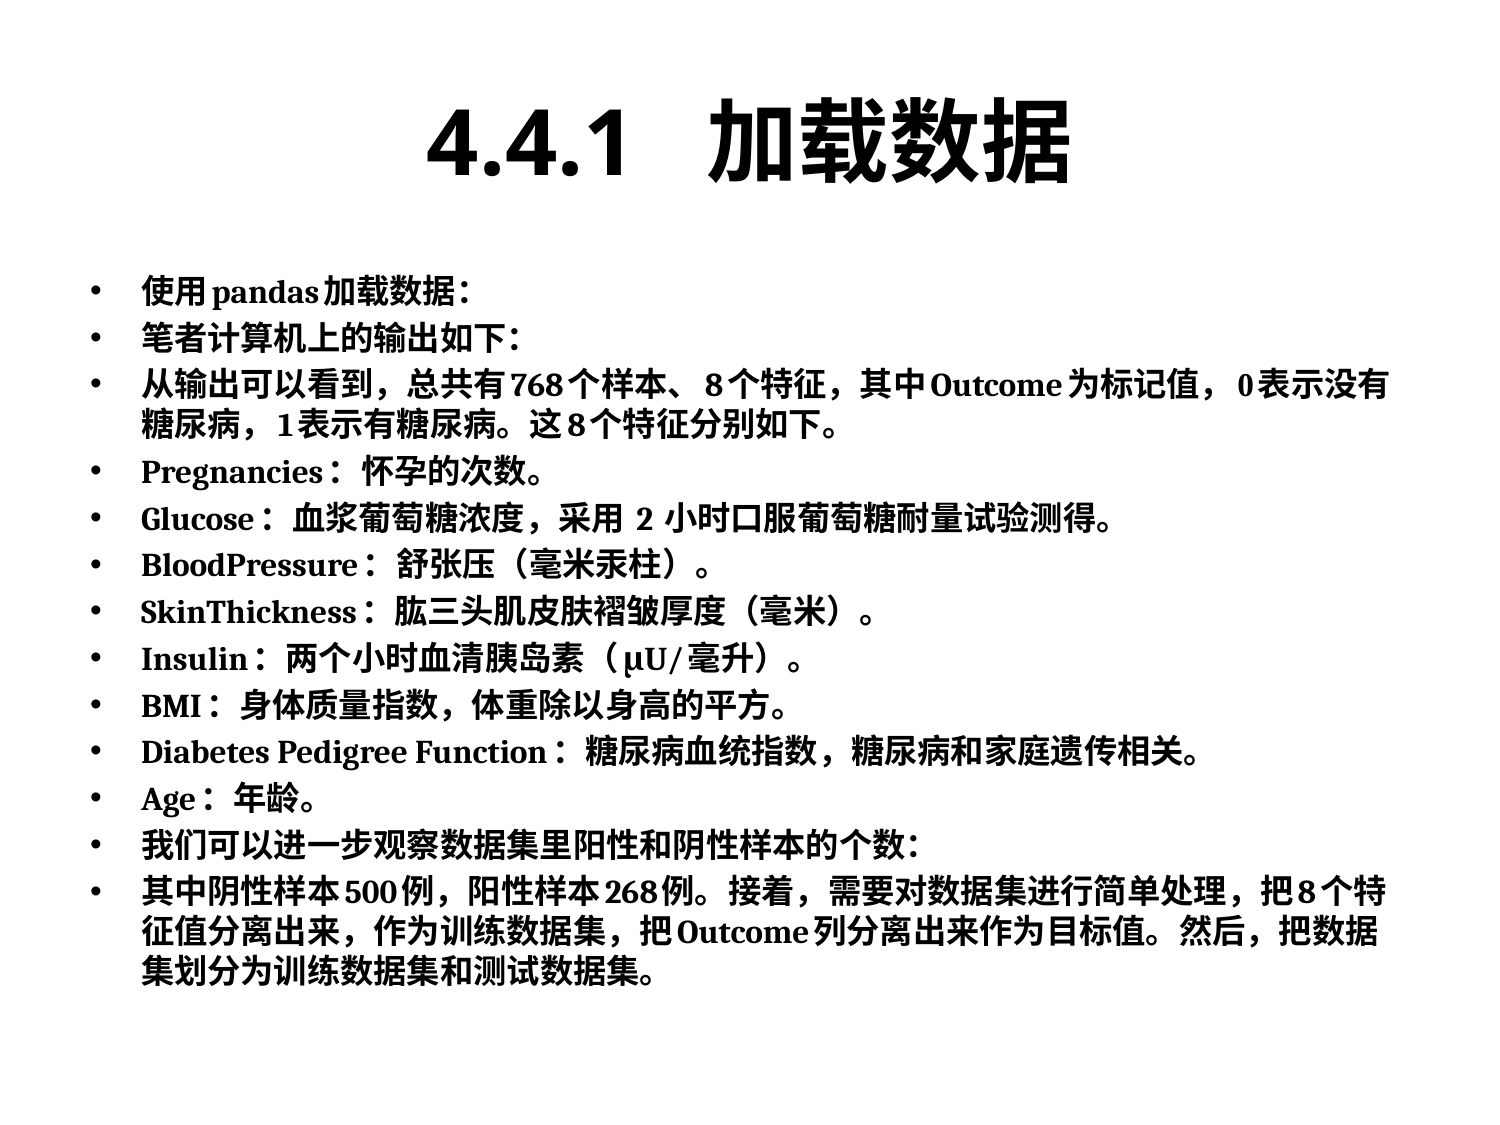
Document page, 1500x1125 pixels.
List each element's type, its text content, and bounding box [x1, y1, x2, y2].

title 4.4.1 加载数据 [75, 45, 1425, 233]
list 使用pandas加载数据： 笔者计算机上的输出如下： 从输出可以看到，总共有768个样本、8个特征，其中Outcome为标记值，0表示没有糖尿病，1表示有糖尿病。这8个特征分别如下。 Pregnancies：怀孕的次数。 Glucose：血浆葡萄糖浓度，采用 2 小时口服葡萄糖耐量试验测得。 BloodPressure：舒张压（毫米汞柱）。 SkinThickness：肱三头肌皮肤褶皱厚度（毫米）。 Insulin：两个小时血清胰岛素（μU/毫升）。 BMI：身体质量指数，体重除以身高的平方。 Diabetes Pedigree Function：糖尿病血统指数，糖尿病和家庭遗传相关。 Age：年龄。 我们可以进一步观察数据集里阳性和阴性样本的个数： 其中阴性样本500例，阳性样本268例。接着，需要对数据集进行简单处理，把8个特征值分离出来，作为训练数据集，把Outcome列分离出来作为目标值。然后，把数据集划分为训练数据集和测试数据集。 [75, 262, 1425, 1005]
